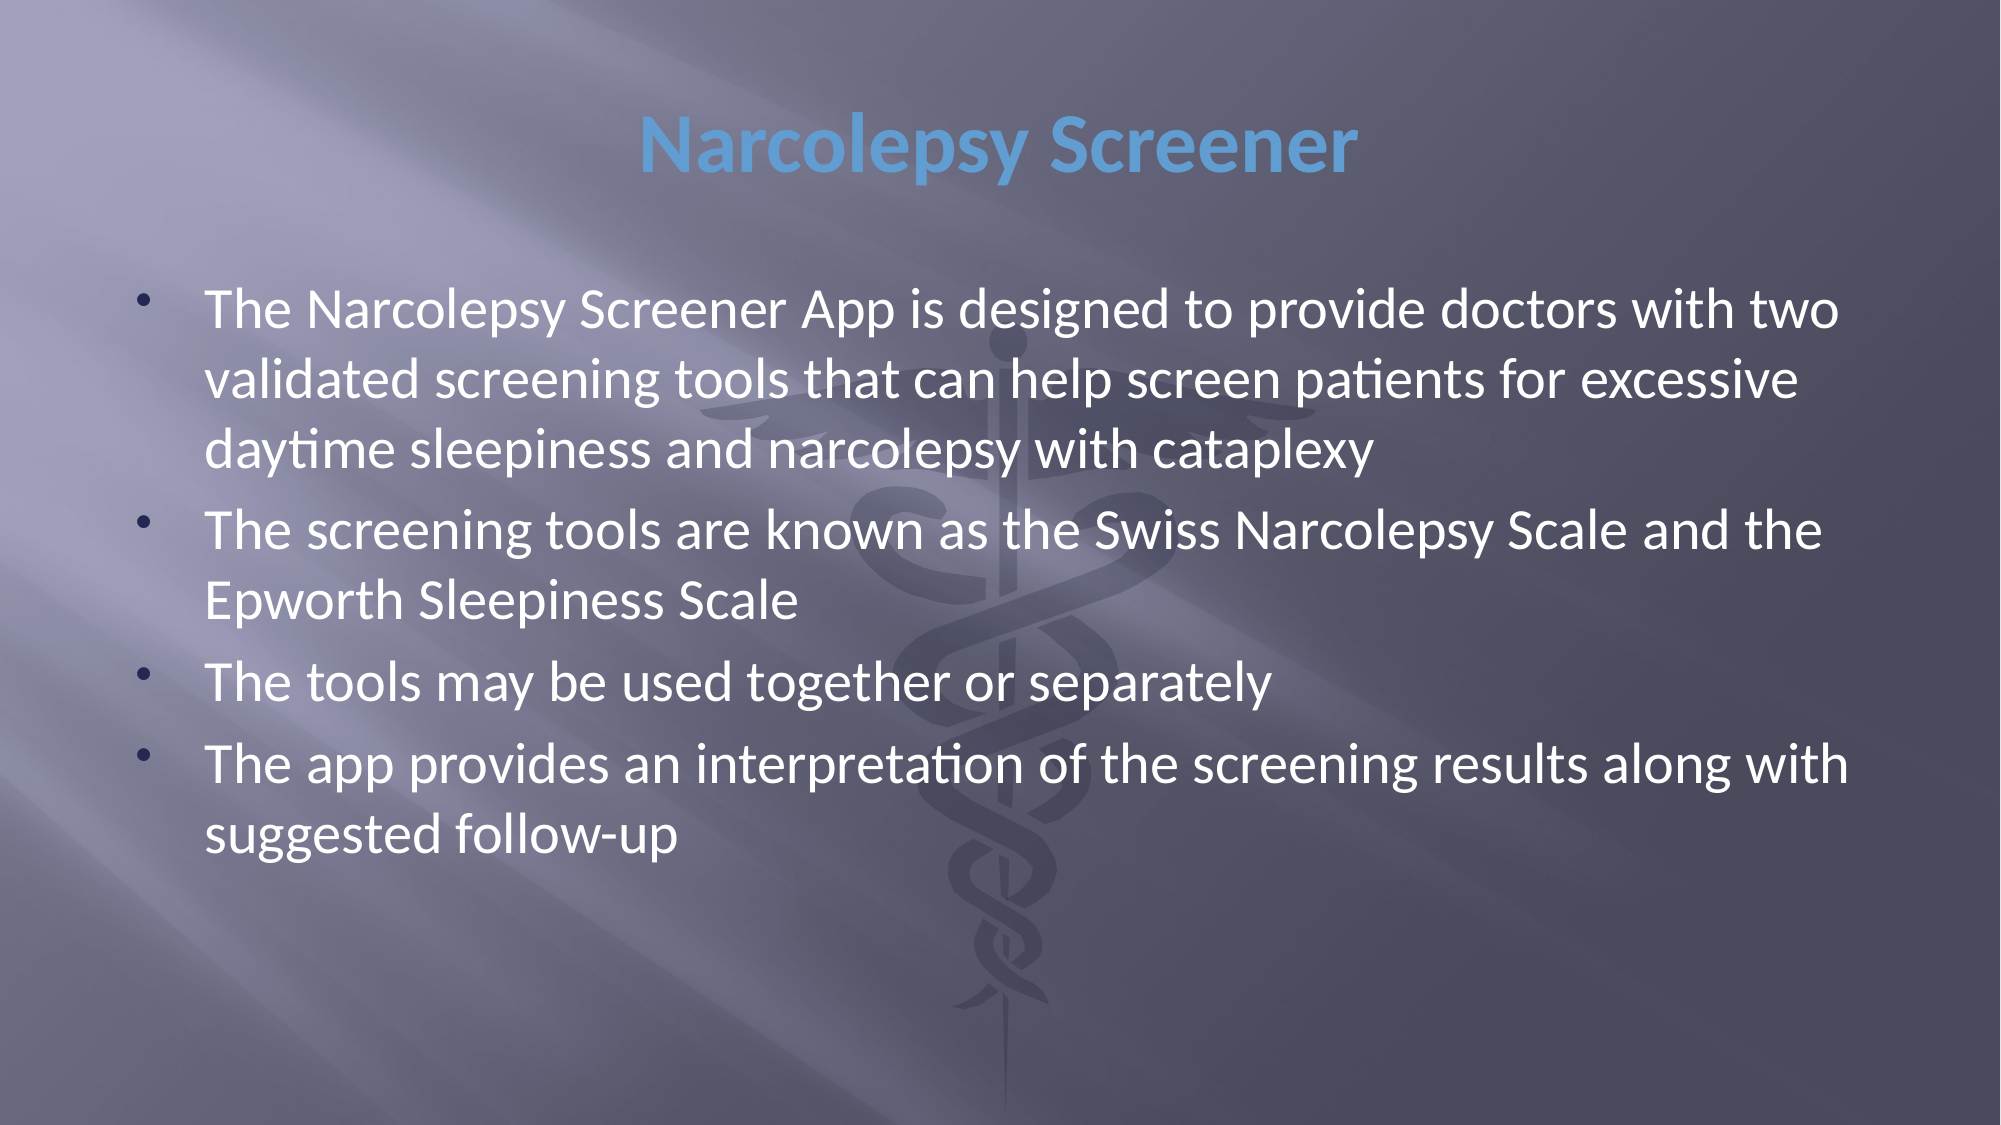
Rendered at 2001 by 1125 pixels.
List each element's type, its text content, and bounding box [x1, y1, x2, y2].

list The Narcolepsy Screener App is designed to provide doctors with two validated screening tools that can help screen patients for excessive daytime sleepiness and narcolepsy with cataplexy The screening tools are known as the Swiss Narcolepsy Scale and the Epworth Sleepiness Scale The tools may be used together or separately The app provides an interpretation of the screening results along with suggested follow-up [99, 262, 1900, 1035]
title Narcolepsy Screener [99, 45, 1900, 233]
